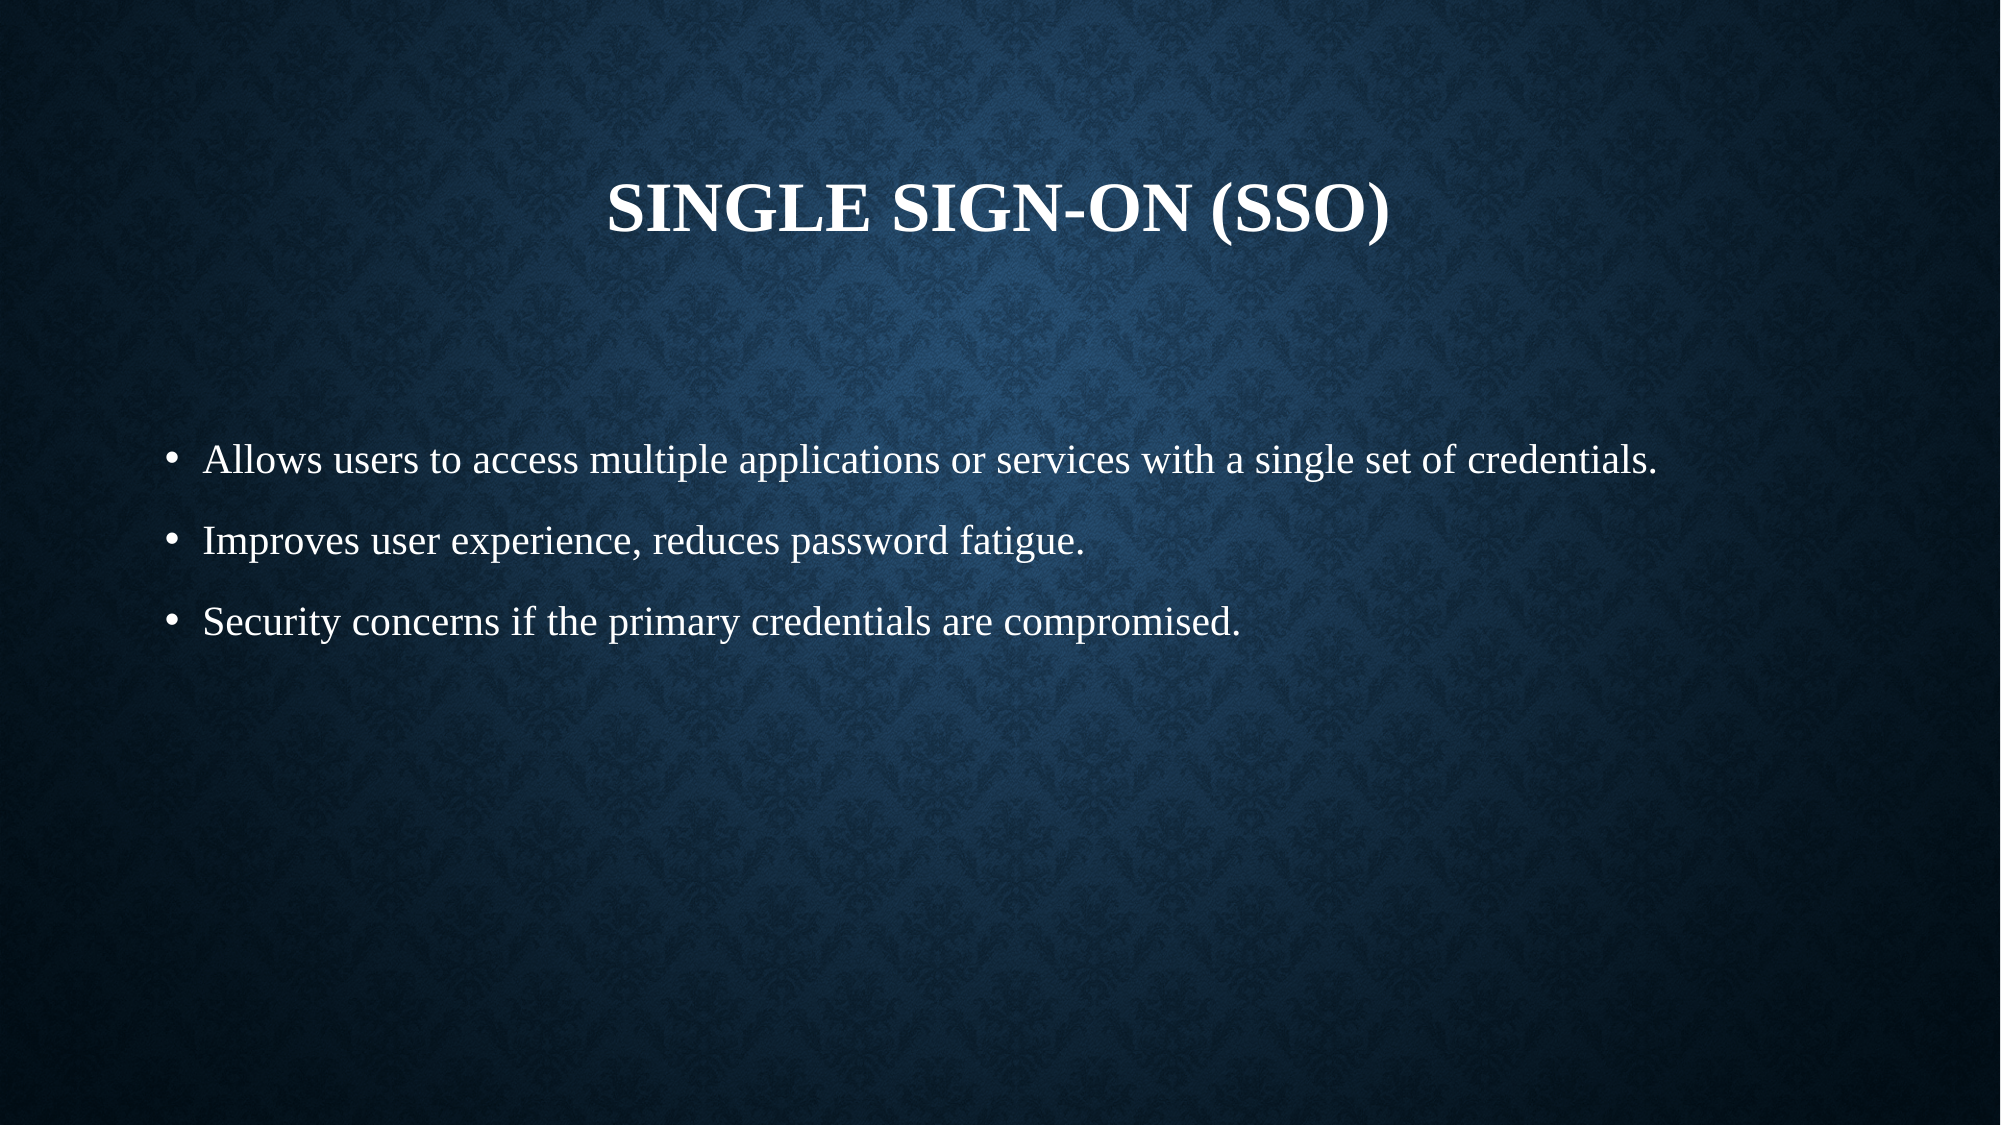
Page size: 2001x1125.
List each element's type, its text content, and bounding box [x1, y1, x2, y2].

list Allows users to access multiple applications or services with a single set of credentials. Improves user experience, reduces password fatigue. Security concerns if the primary credentials are compromised. [149, 343, 1849, 950]
title Single Sign-On (SSO) [149, 99, 1849, 318]
